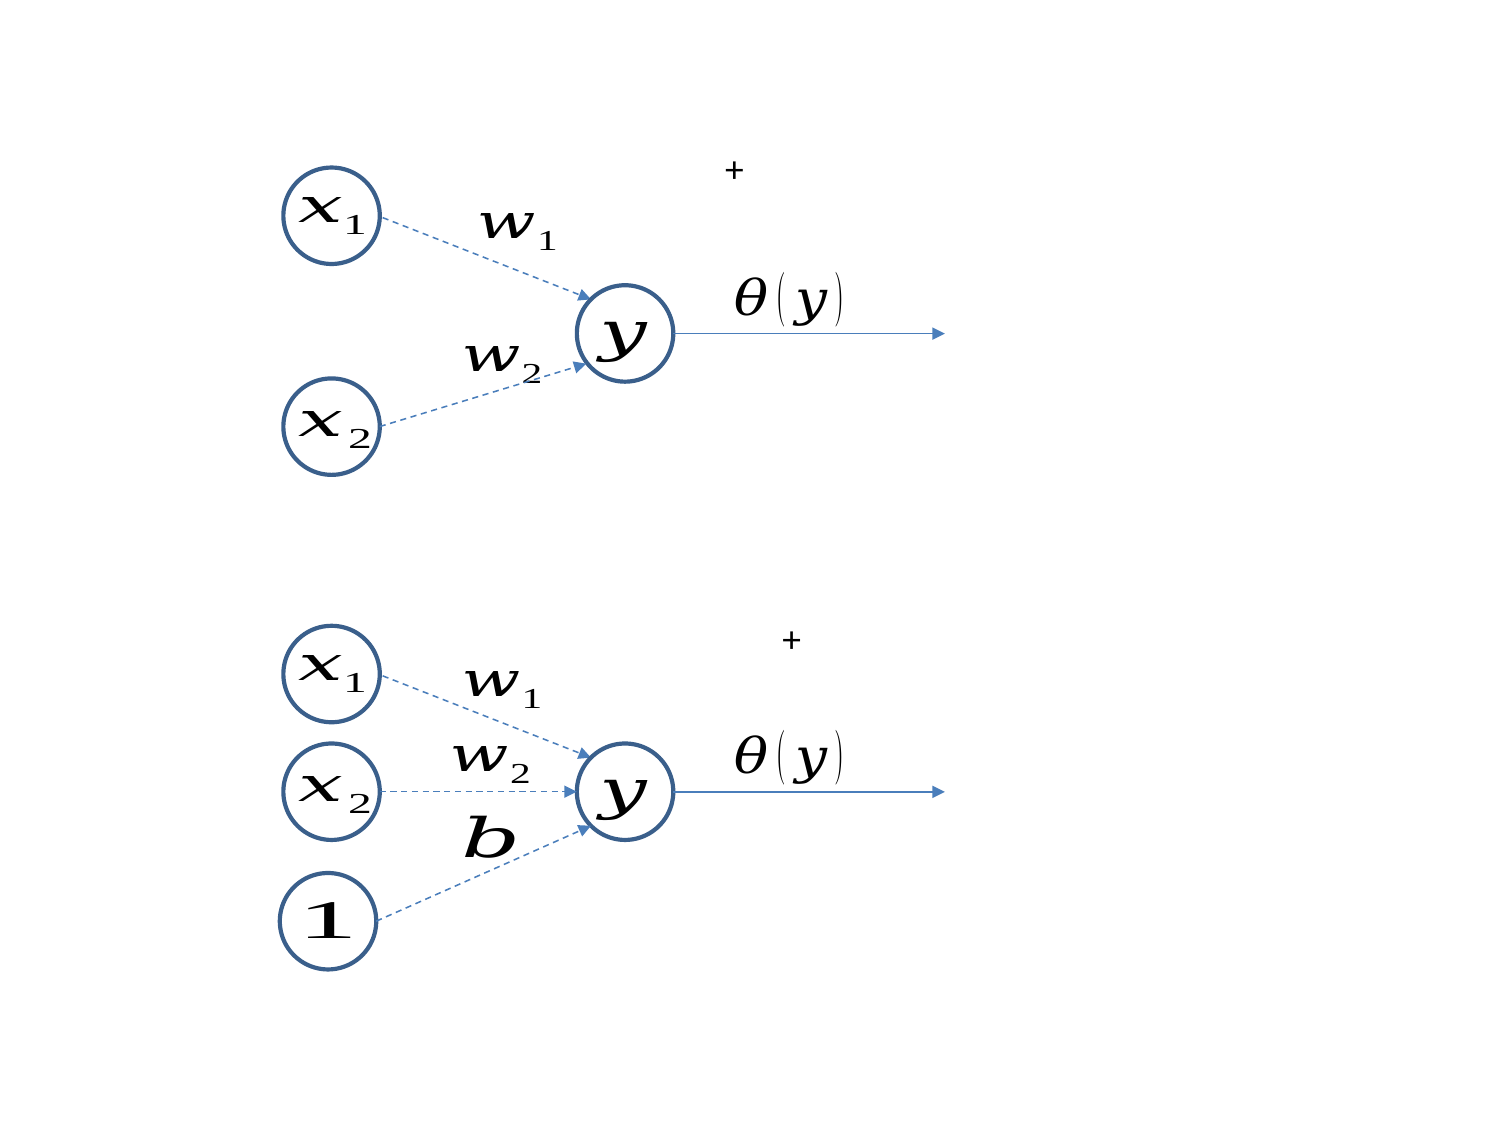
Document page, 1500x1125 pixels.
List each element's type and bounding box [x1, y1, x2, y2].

text_box [574, 741, 676, 843]
text_box [382, 675, 592, 758]
text_box [375, 825, 592, 922]
text_box [283, 743, 380, 841]
text_box [283, 136, 946, 475]
text_box [281, 623, 382, 725]
text_box [279, 872, 377, 970]
